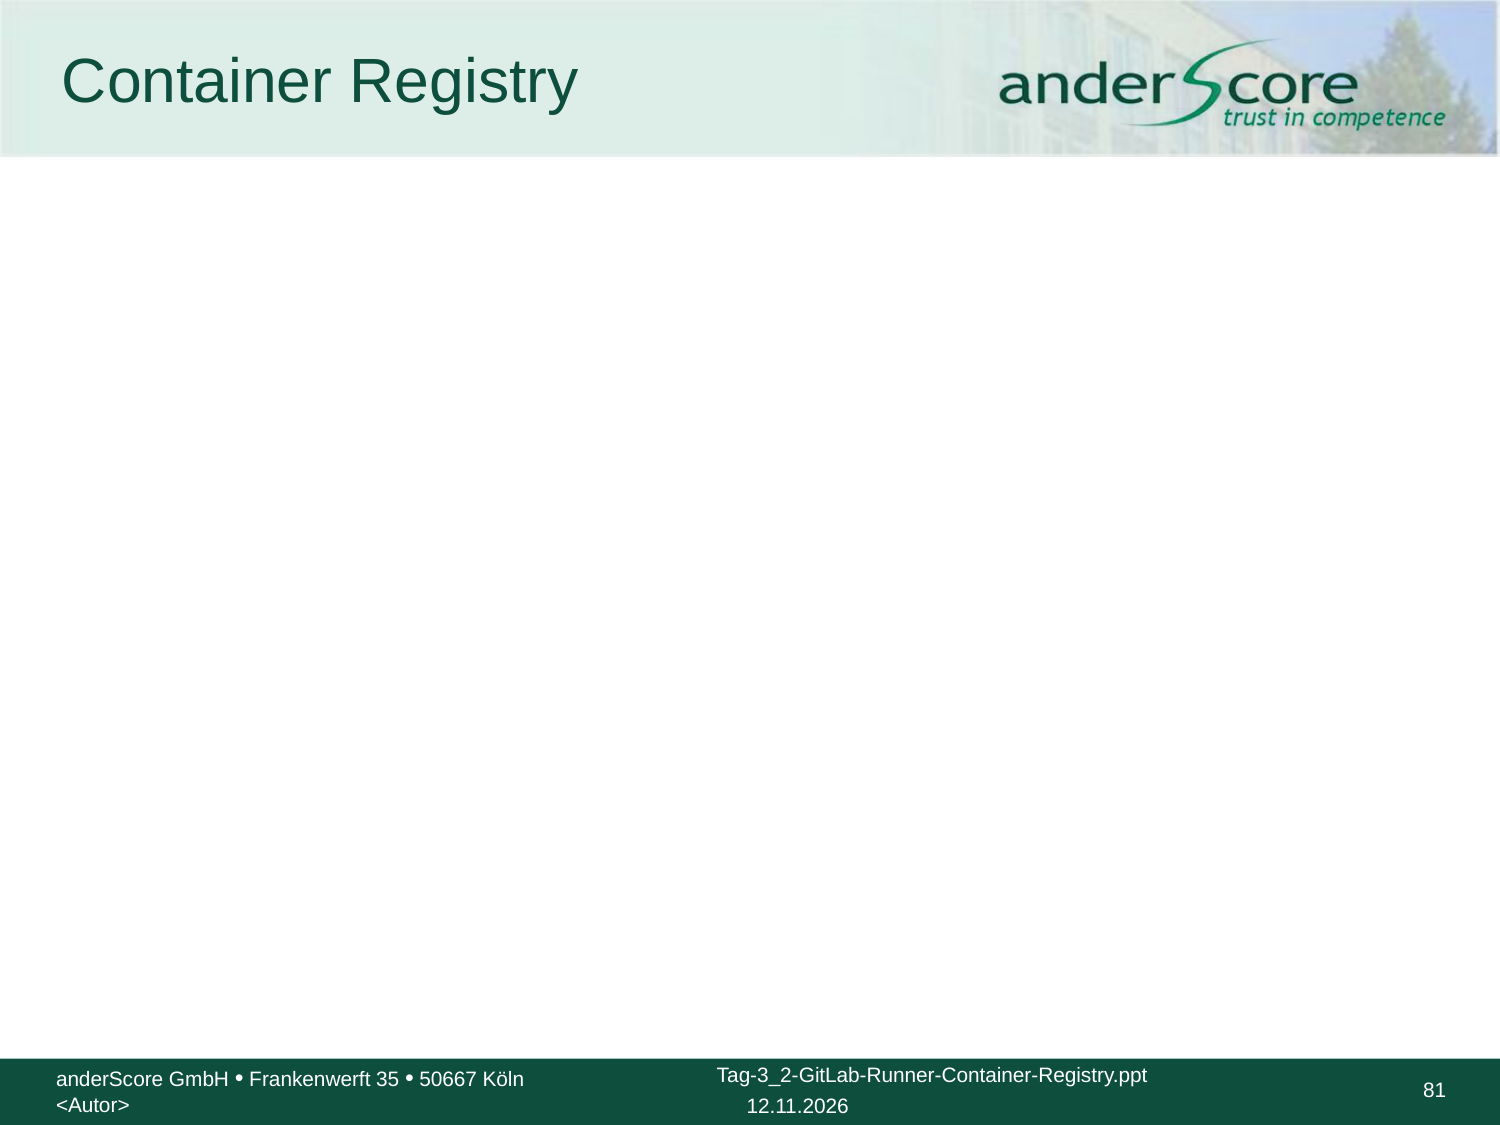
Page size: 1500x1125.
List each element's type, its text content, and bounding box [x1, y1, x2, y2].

title Container Registry [46, 24, 959, 141]
picture [0, 0, 1500, 157]
